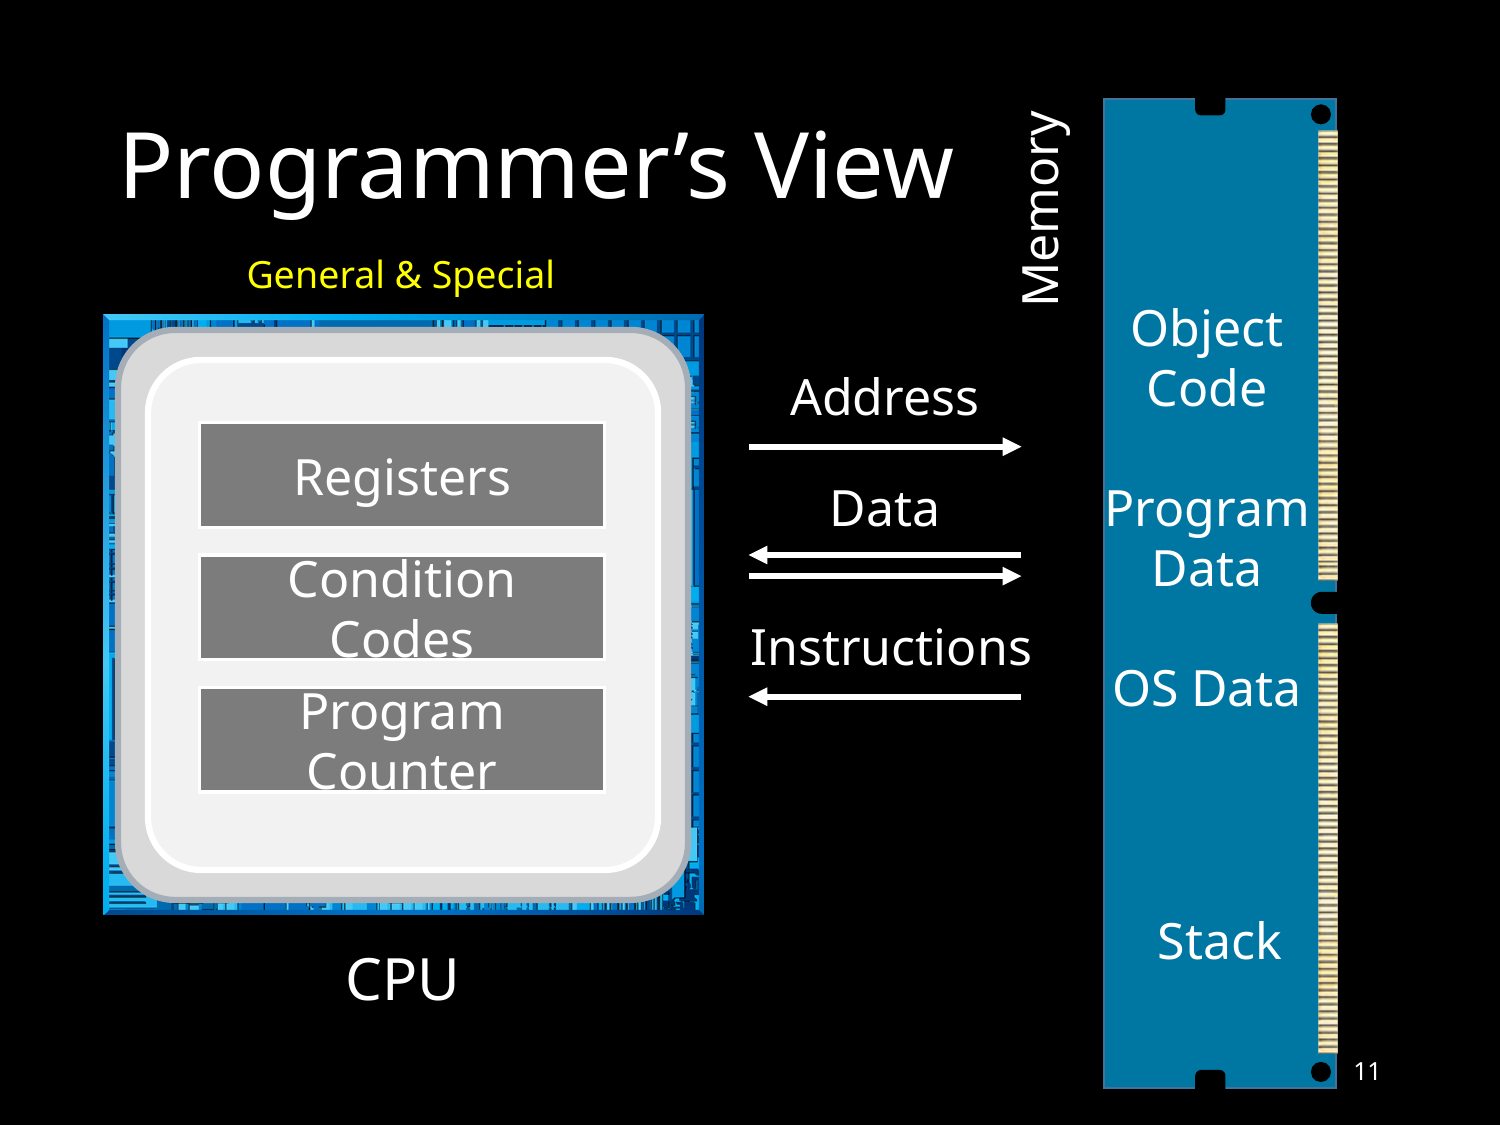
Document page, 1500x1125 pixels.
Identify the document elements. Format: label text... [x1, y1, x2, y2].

text_box Memory [1001, 278, 1076, 346]
text_box Object Code Program Data OS Data [1036, 288, 1378, 468]
text_box Address [748, 357, 1022, 433]
text_box General & Special [231, 243, 698, 304]
picture [103, 314, 704, 915]
text_box Stack [1049, 901, 1391, 977]
picture [1319, 278, 1337, 288]
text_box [118, 329, 689, 900]
title Programmer’s View [103, 59, 1397, 278]
text_box CPU [266, 934, 540, 1019]
picture [1319, 724, 1337, 901]
picture [1319, 977, 1337, 1042]
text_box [718, 468, 1500, 717]
text_box Object Code Program Data OS Data [1036, 717, 1378, 724]
slide_number 11 [1059, 1042, 1397, 1103]
